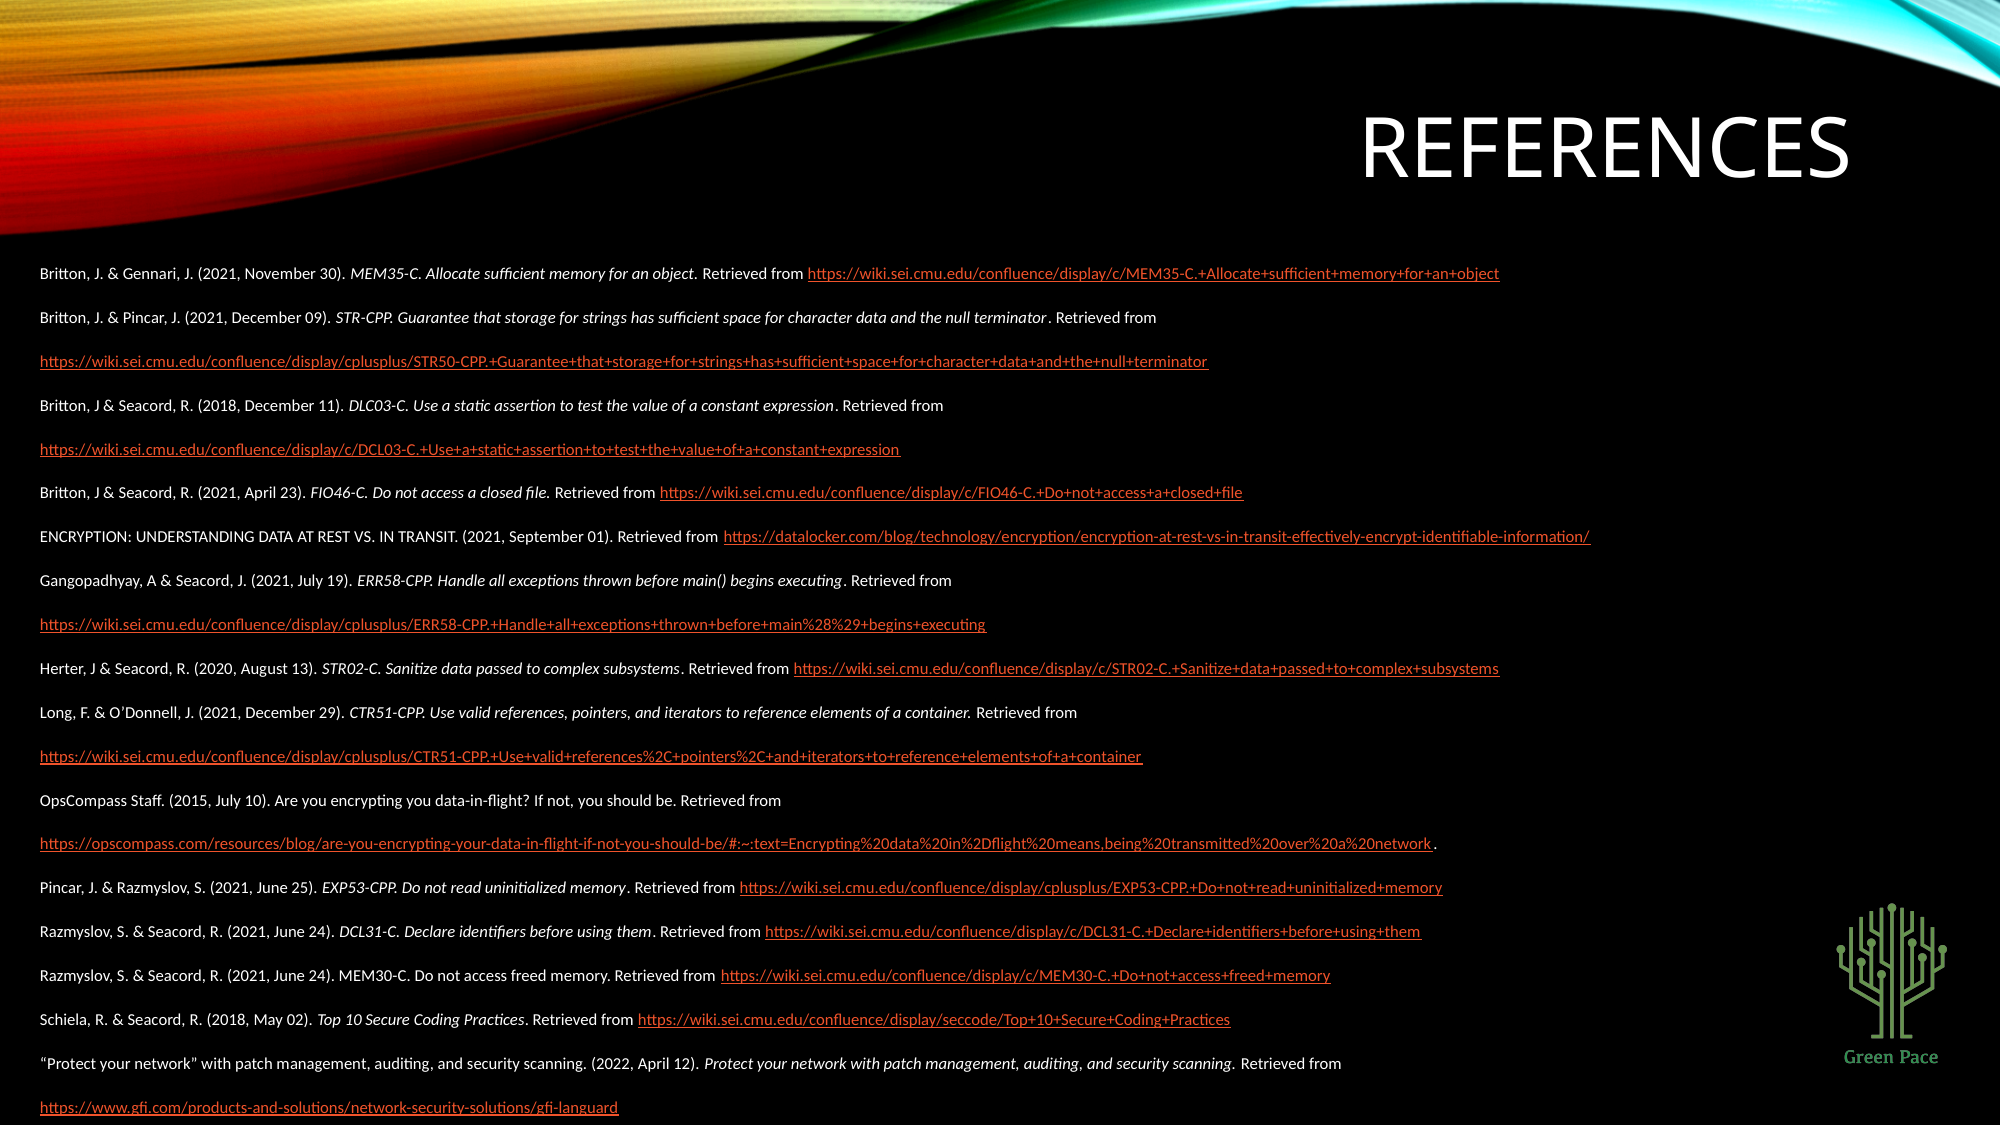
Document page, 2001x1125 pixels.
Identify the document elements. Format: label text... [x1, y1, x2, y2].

picture [0, 0, 2000, 237]
list Britton, J. & Gennari, J. (2021, November 30). MEM35-C. Allocate sufficient memory for an object. Retrieved from https://wiki.sei.cmu.edu/confluence/display/c/MEM35-C.+Allocate+sufficient+memory+for+an+object Britton, J. & Pincar, J. (2021, December 09). STR-CPP. Guarantee that storage for strings has sufficient space for character data and the null terminator. Retrieved from https://wiki.sei.cmu.edu/confluence/display/cplusplus/STR50-CPP.+Guarantee+that+storage+for+strings+has+sufficient+space+for+character+data+and+the+null+terminator Britton, J & Seacord, R. (2018, December 11). DLC03-C. Use a static assertion to test the value of a constant expression. Retrieved from https://wiki.sei.cmu.edu/confluence/display/c/DCL03-C.+Use+a+static+assertion+to+test+the+value+of+a+constant+expression Britton, J & Seacord, R. (2021, April 23). FIO46-C. Do not access a closed file. Retrieved from https://wiki.sei.cmu.edu/confluence/display/c/FIO46-C.+Do+not+access+a+closed+file ENCRYPTION: UNDERSTANDING DATA AT REST VS. IN TRANSIT. (2021, September 01). Retrieved from https://datalocker.com/blog/technology/encryption/encryption-at-rest-vs-in-transit-effectively-encrypt-identifiable-information/ Gangopadhyay, A & Seacord, J. (2021, July 19). ERR58-CPP. Handle all exceptions thrown before main() begins executing. Retrieved from https://wiki.sei.cmu.edu/confluence/display/cplusplus/ERR58-CPP.+Handle+all+exceptions+thrown+before+main%28%29+begins+executing Herter, J & Seacord, R. (2020, August 13). STR02-C. Sanitize data passed to complex subsystems. Retrieved from https://wiki.sei.cmu.edu/confluence/display/c/STR02-C.+Sanitize+data+passed+to+complex+subsystems Long, F. & O’Donnell, J. (2021, December 29). CTR51-CPP. Use valid references, pointers, and iterators to reference elements of a container. Retrieved from https://wiki.sei.cmu.edu/confluence/display/cplusplus/CTR51-CPP.+Use+valid+references%2C+pointers%2C+and+iterators+to+reference+elements+of+a+container OpsCompass Staff. (2015, July 10). Are you encrypting you data-in-flight? If not, you should be. Retrieved from https://opscompass.com/resources/blog/are-you-encrypting-your-data-in-flight-if-not-you-should-be/#:~:text=Encrypting%20data%20in%2Dflight%20means,being%20transmitted%20over%20a%20network. Pincar, J. & Razmyslov, S. (2021, June 25). EXP53-CPP. Do not read uninitialized memory. Retrieved from https://wiki.sei.cmu.edu/confluence/display/cplusplus/EXP53-CPP.+Do+not+read+uninitialized+memory Razmyslov, S. & Seacord, R. (2021, June 24). DCL31-C. Declare identifiers before using them. Retrieved from https://wiki.sei.cmu.edu/confluence/display/c/DCL31-C.+Declare+identifiers+before+using+them Razmyslov, S. & Seacord, R. (2021, June 24). MEM30-C. Do not access freed memory. Retrieved from https://wiki.sei.cmu.edu/confluence/display/c/MEM30-C.+Do+not+access+freed+memory Schiela, R. & Seacord, R. (2018, May 02). Top 10 Secure Coding Practices. Retrieved from https://wiki.sei.cmu.edu/confluence/display/seccode/Top+10+Secure+Coding+Practices “Protect your network” with patch management, auditing, and security scanning. (2022, April 12). Protect your network with patch management, auditing, and security scanning. Retrieved from https://www.gfi.com/products-and-solutions/network-security-solutions/gfi-languard [25, 231, 1801, 1009]
title REFERENCES [454, 43, 1868, 257]
picture [1817, 892, 1964, 1082]
